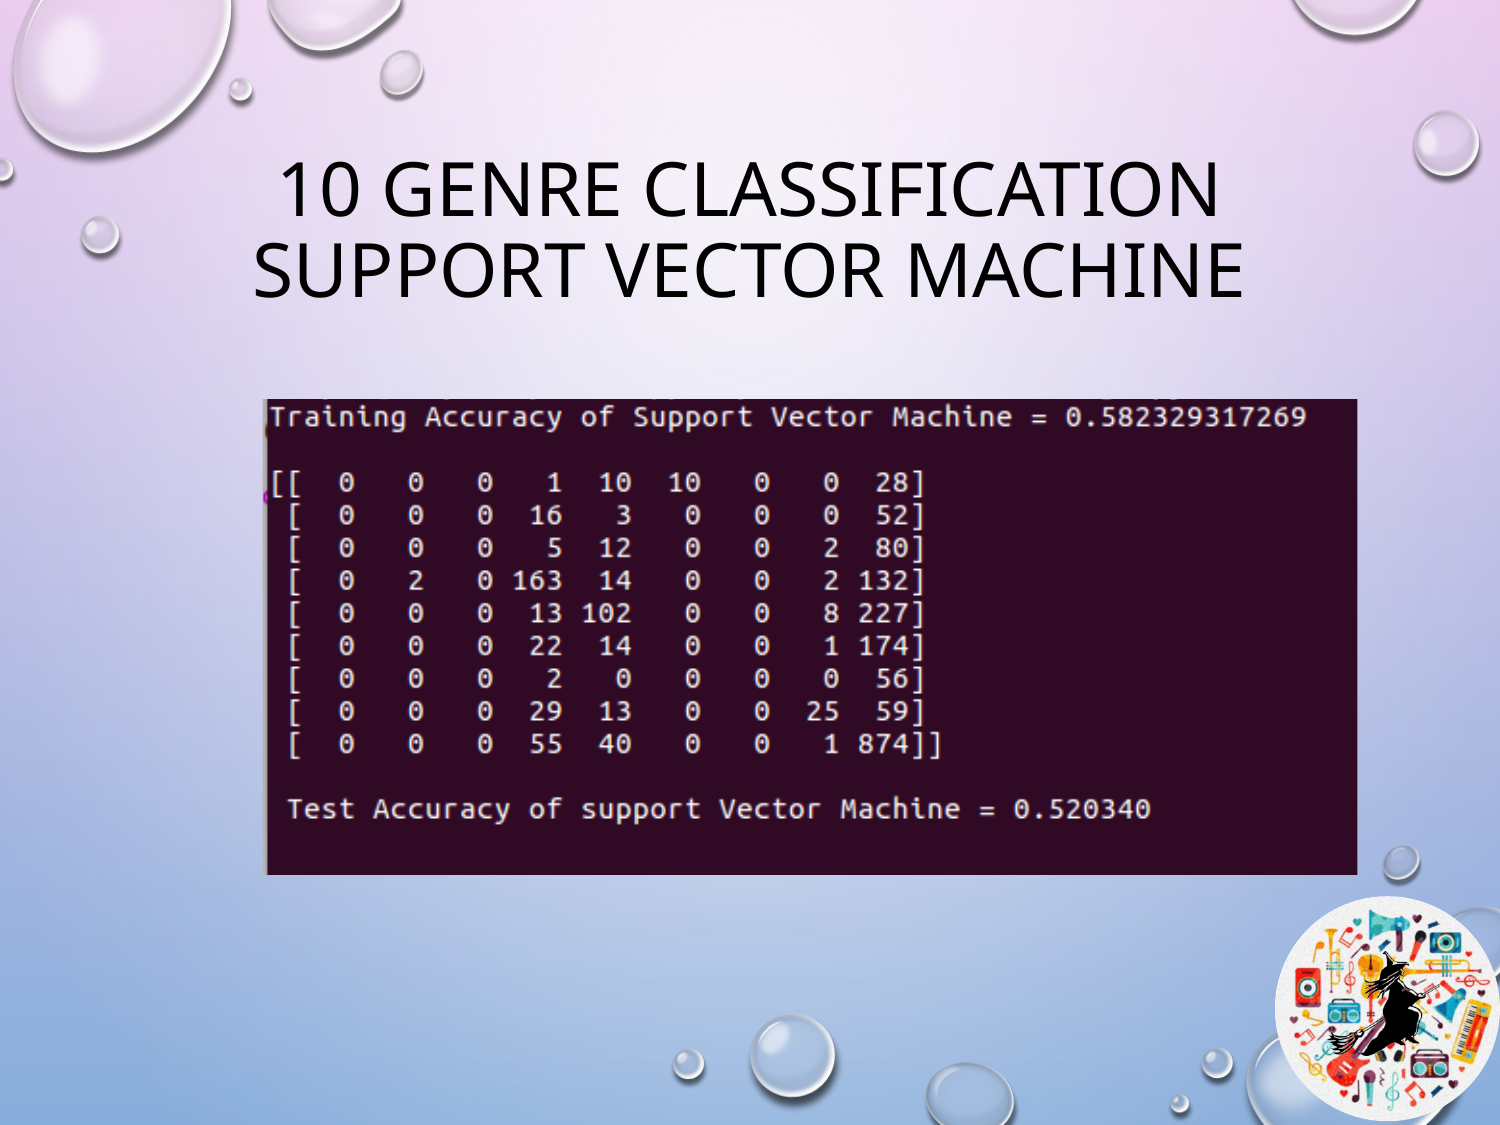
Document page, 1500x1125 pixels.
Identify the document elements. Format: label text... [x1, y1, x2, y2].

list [262, 399, 1358, 875]
picture [0, 0, 1500, 1125]
title 10 Genre Classification Support Vector Machine [112, 101, 1388, 364]
